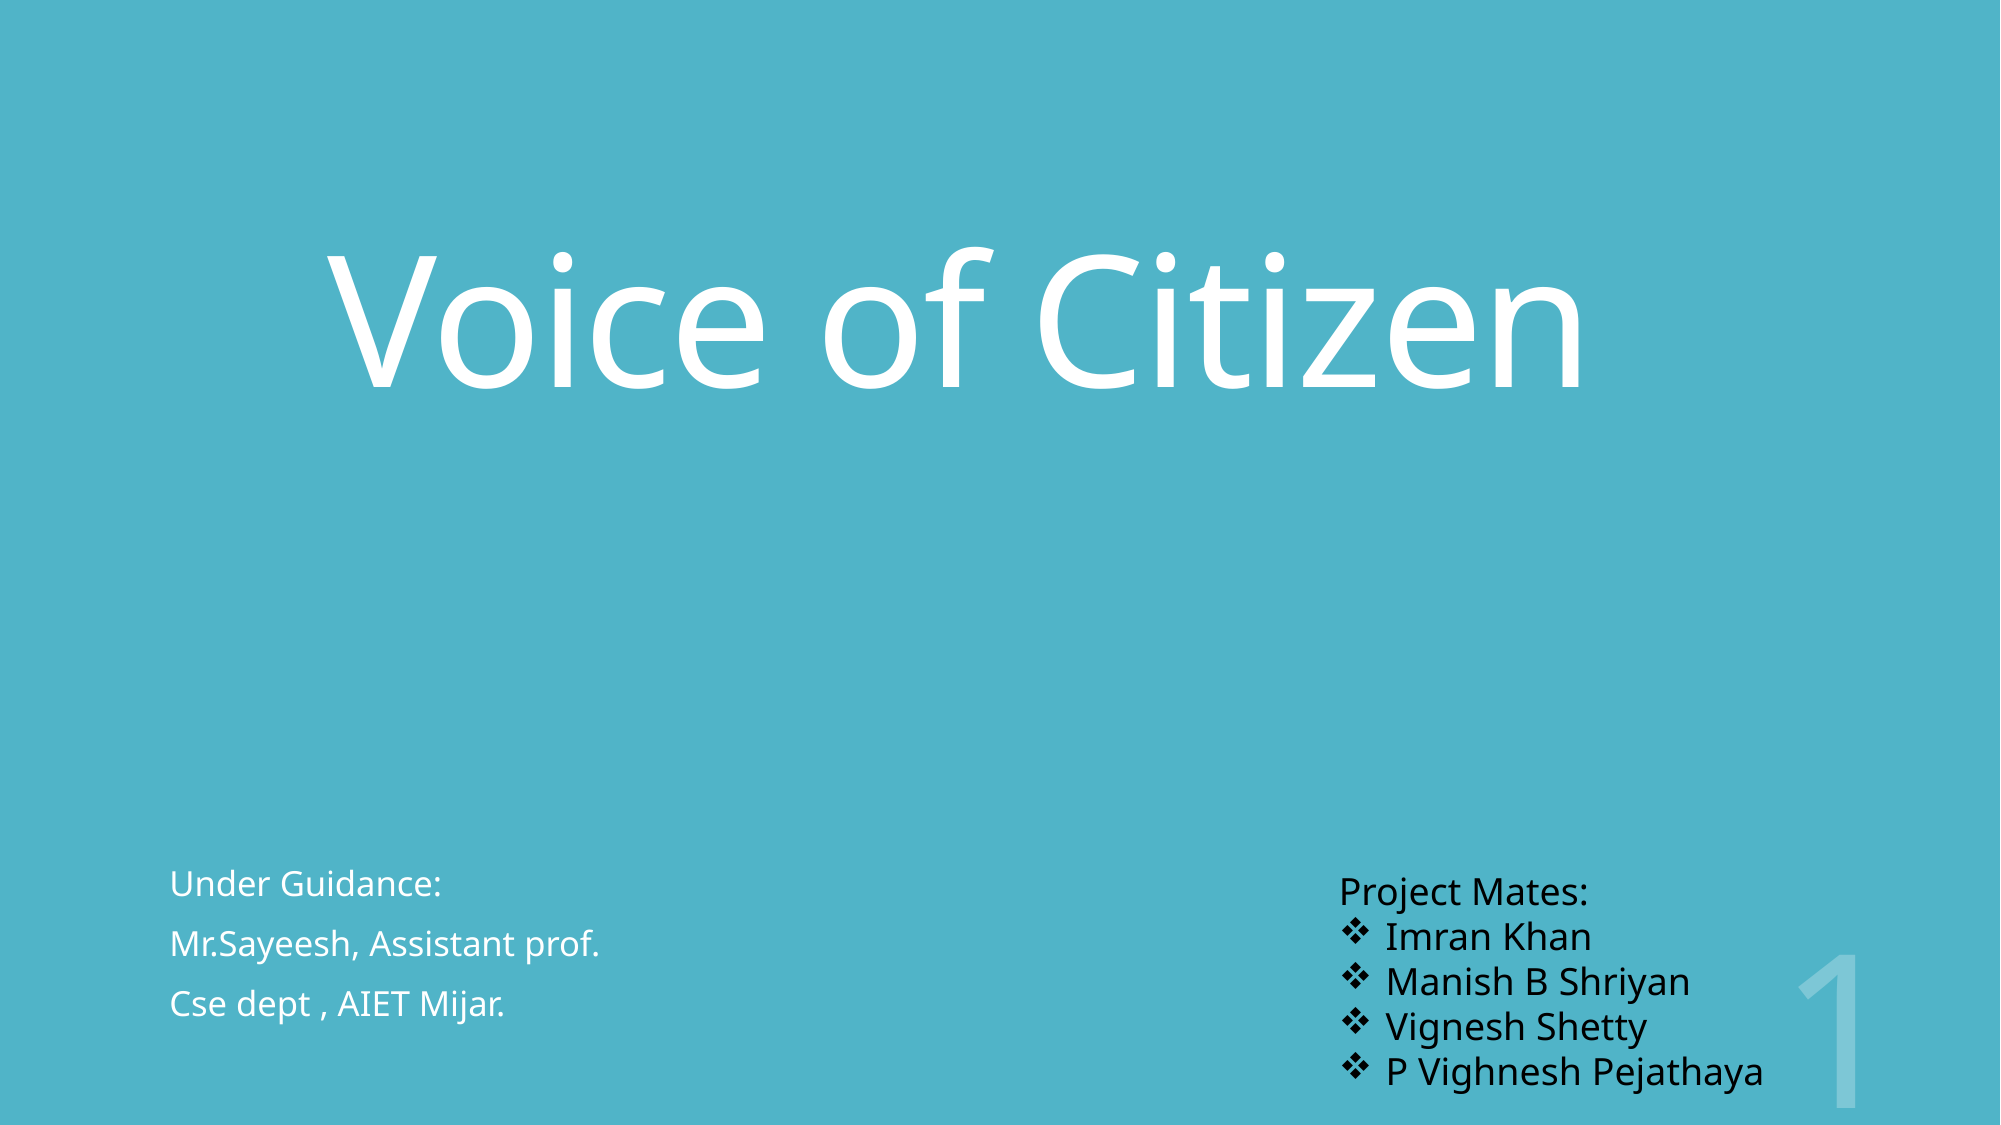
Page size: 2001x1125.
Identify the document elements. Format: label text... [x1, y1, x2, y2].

slide_number 1 [1437, 963, 1918, 1125]
title Voice of Citizen [98, 126, 1868, 431]
text_box Project Mates: Imran Khan Manish B Shriyan Vignesh Shetty P Vighnesh Pejathaya [1323, 860, 1846, 1101]
subtitle Under Guidance: Mr.Sayeesh, Assistant prof. Cse dept , AIET Mijar. [154, 860, 620, 1044]
